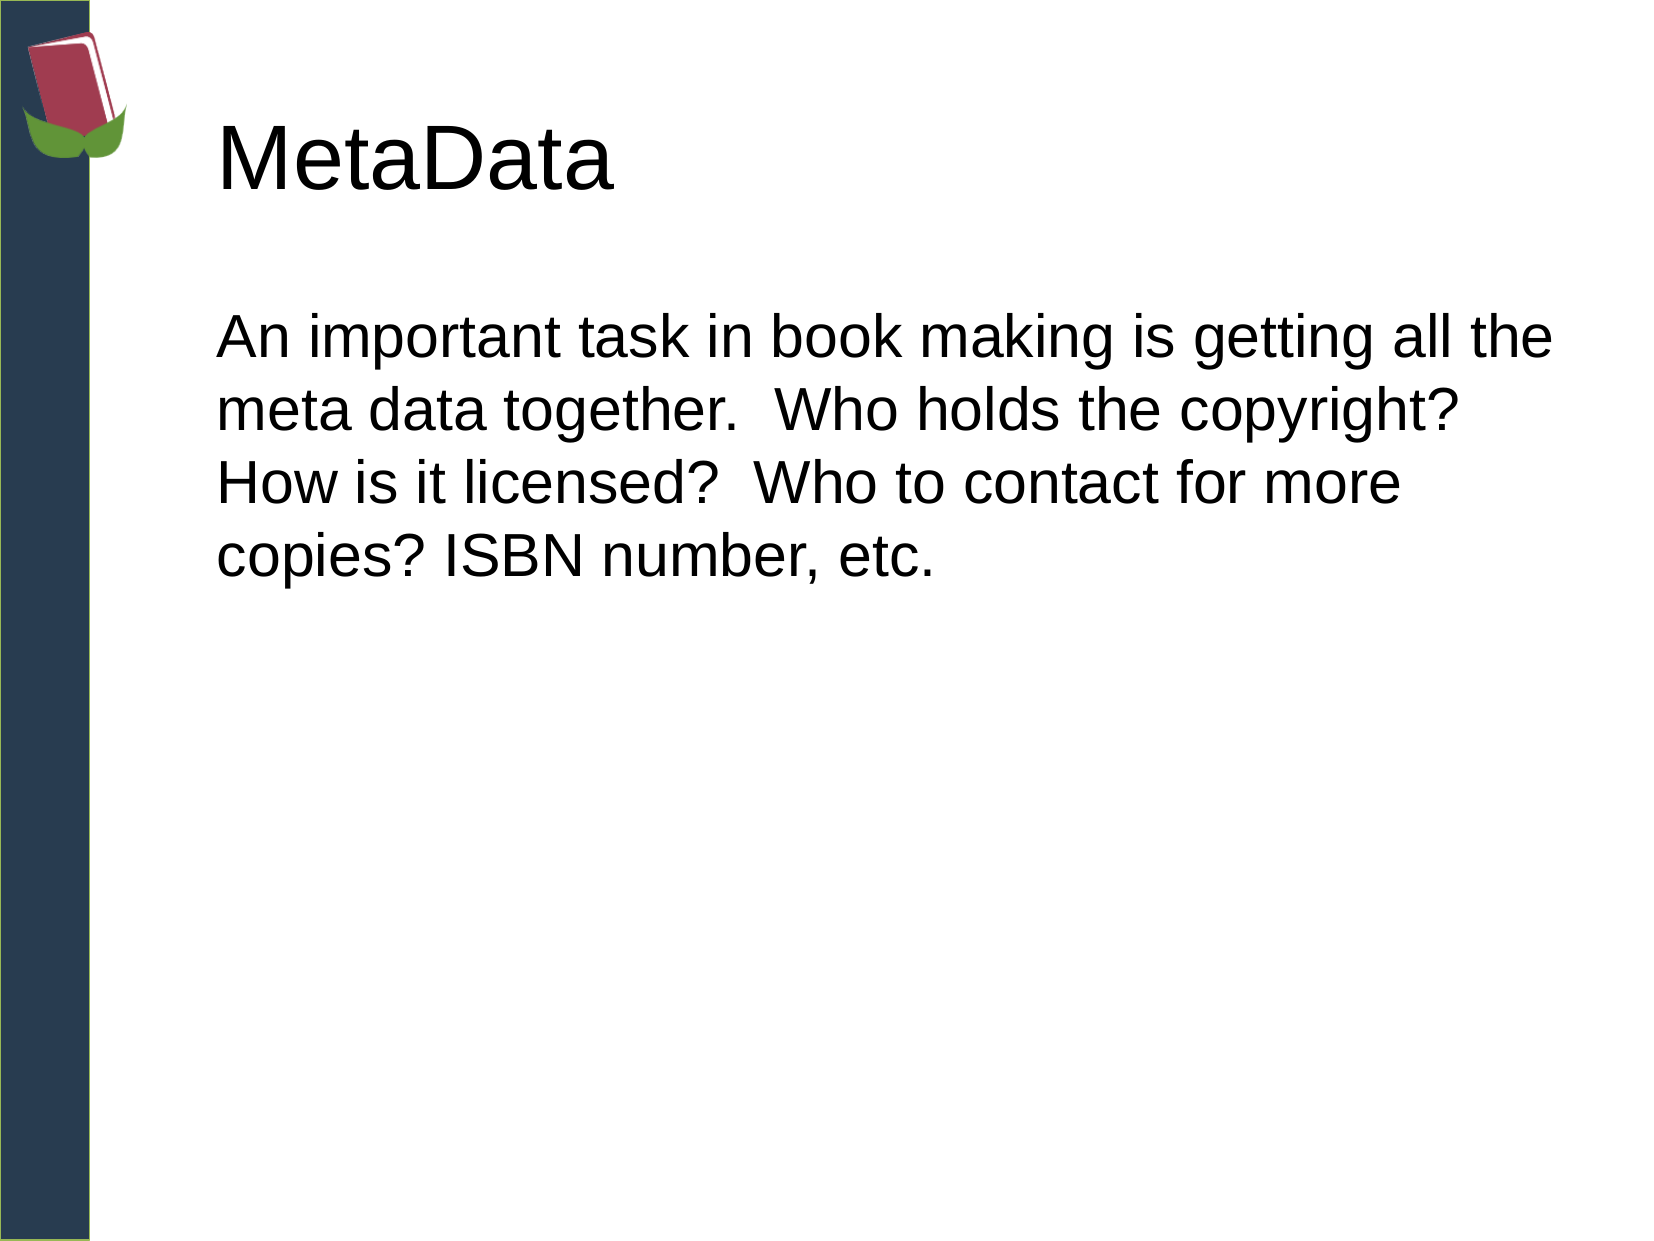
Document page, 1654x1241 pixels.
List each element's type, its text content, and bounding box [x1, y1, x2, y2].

picture [22, 32, 127, 158]
list An important task in book making is getting all the meta data together. Who holds the copyright? How is it licensed? Who to contact for more copies? ISBN number, etc. [201, 289, 1572, 1108]
title MetaData [201, 49, 1572, 257]
